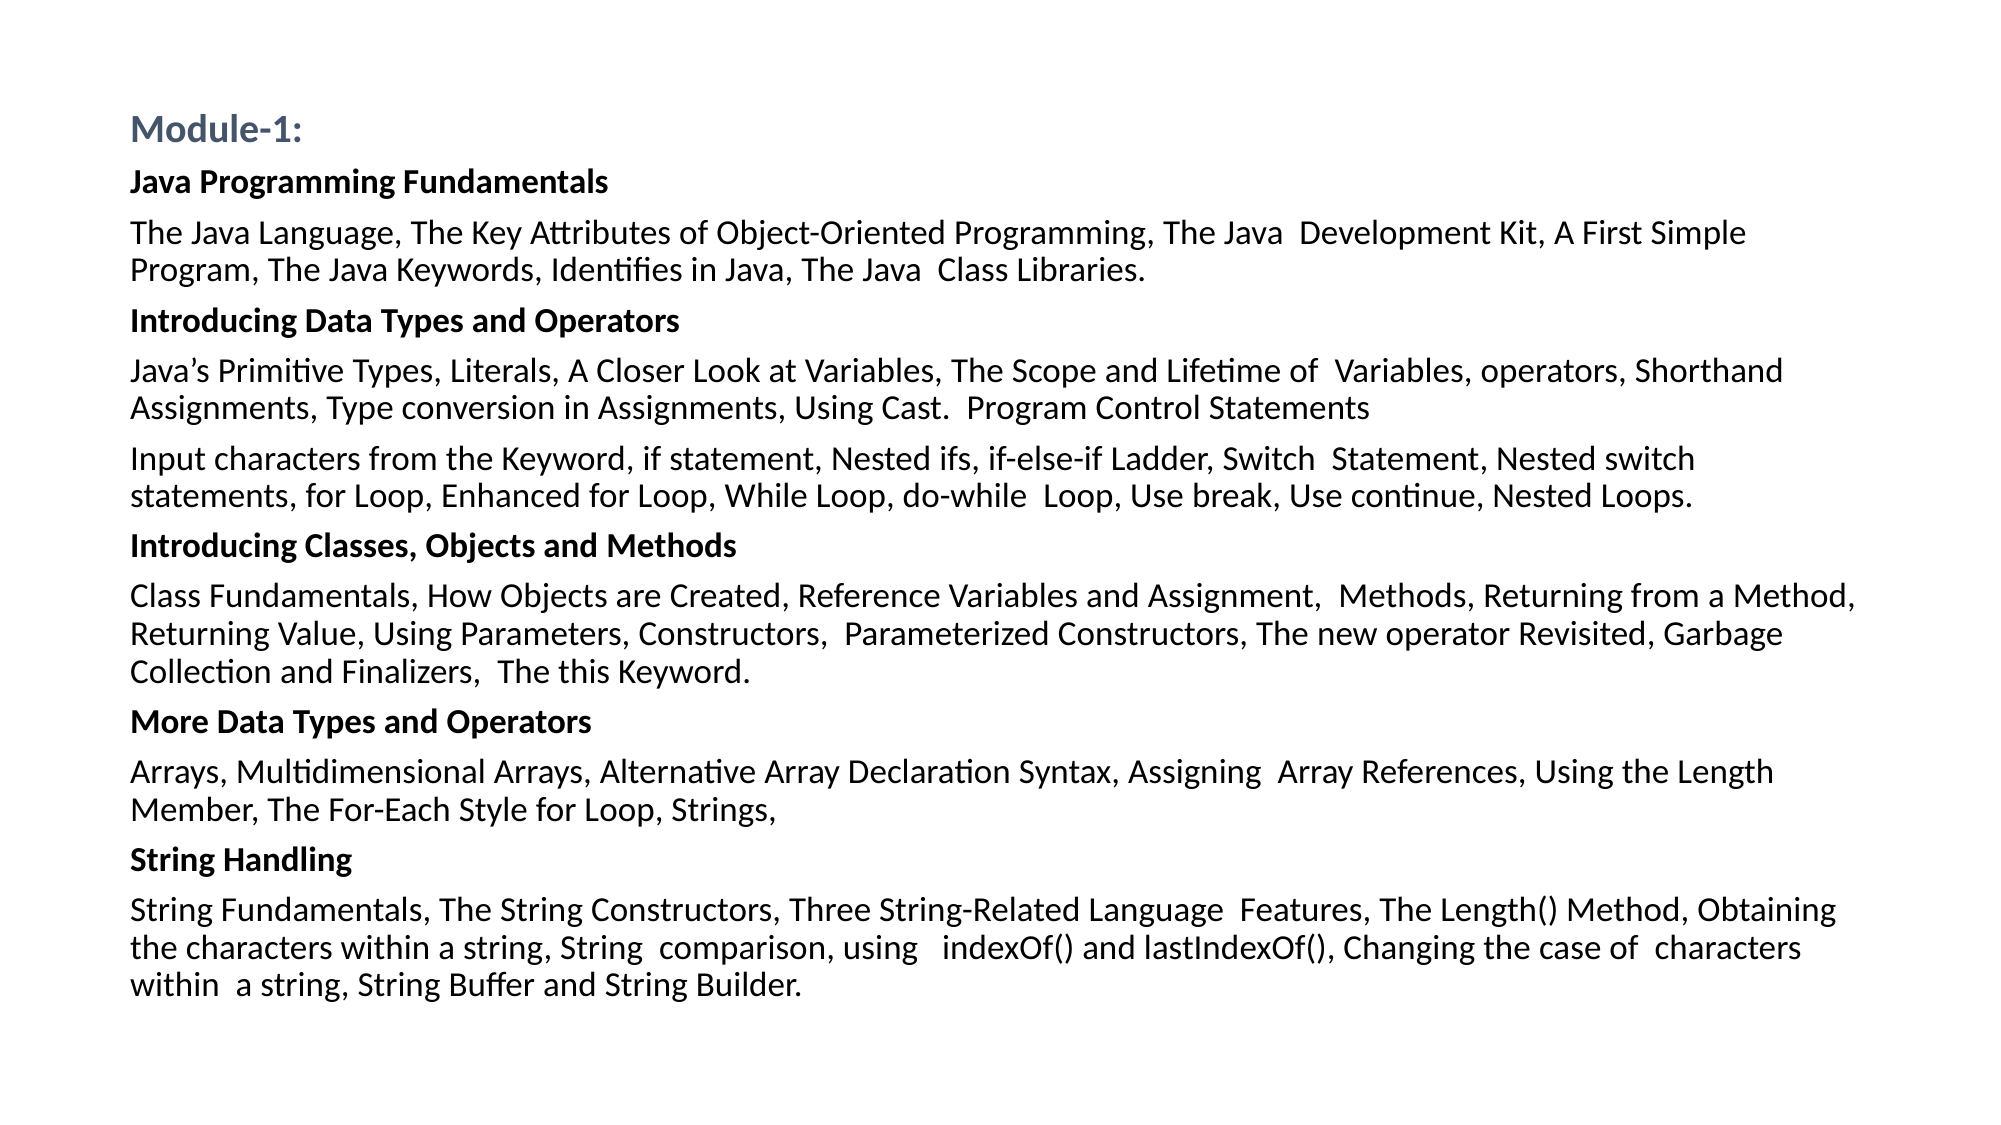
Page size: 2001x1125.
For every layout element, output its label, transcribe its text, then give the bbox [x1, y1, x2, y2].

list Module-1: Java Programming Fundamentals The Java Language, The Key Attributes of Object-Oriented Programming, The Java Development Kit, A First Simple Program, The Java Keywords, Identifies in Java, The Java Class Libraries. Introducing Data Types and Operators Java’s Primitive Types, Literals, A Closer Look at Variables, The Scope and Lifetime of Variables, operators, Shorthand Assignments, Type conversion in Assignments, Using Cast. Program Control Statements Input characters from the Keyword, if statement, Nested ifs, if-else-if Ladder, Switch Statement, Nested switch statements, for Loop, Enhanced for Loop, While Loop, do-while Loop, Use break, Use continue, Nested Loops. Introducing Classes, Objects and Methods Class Fundamentals, How Objects are Created, Reference Variables and Assignment, Methods, Returning from a Method, Returning Value, Using Parameters, Constructors, Parameterized Constructors, The new operator Revisited, Garbage Collection and Finalizers, The this Keyword. More Data Types and Operators Arrays, Multidimensional Arrays, Alternative Array Declaration Syntax, Assigning Array References, Using the Length Member, The For-Each Style for Loop, Strings, String Handling String Fundamentals, The String Constructors, Three String-Related Language Features, The Length() Method, Obtaining the characters within a string, String comparison, using indexOf() and lastIndexOf(), Changing the case of characters within a string, String Buffer and String Builder. [115, 100, 1885, 1025]
